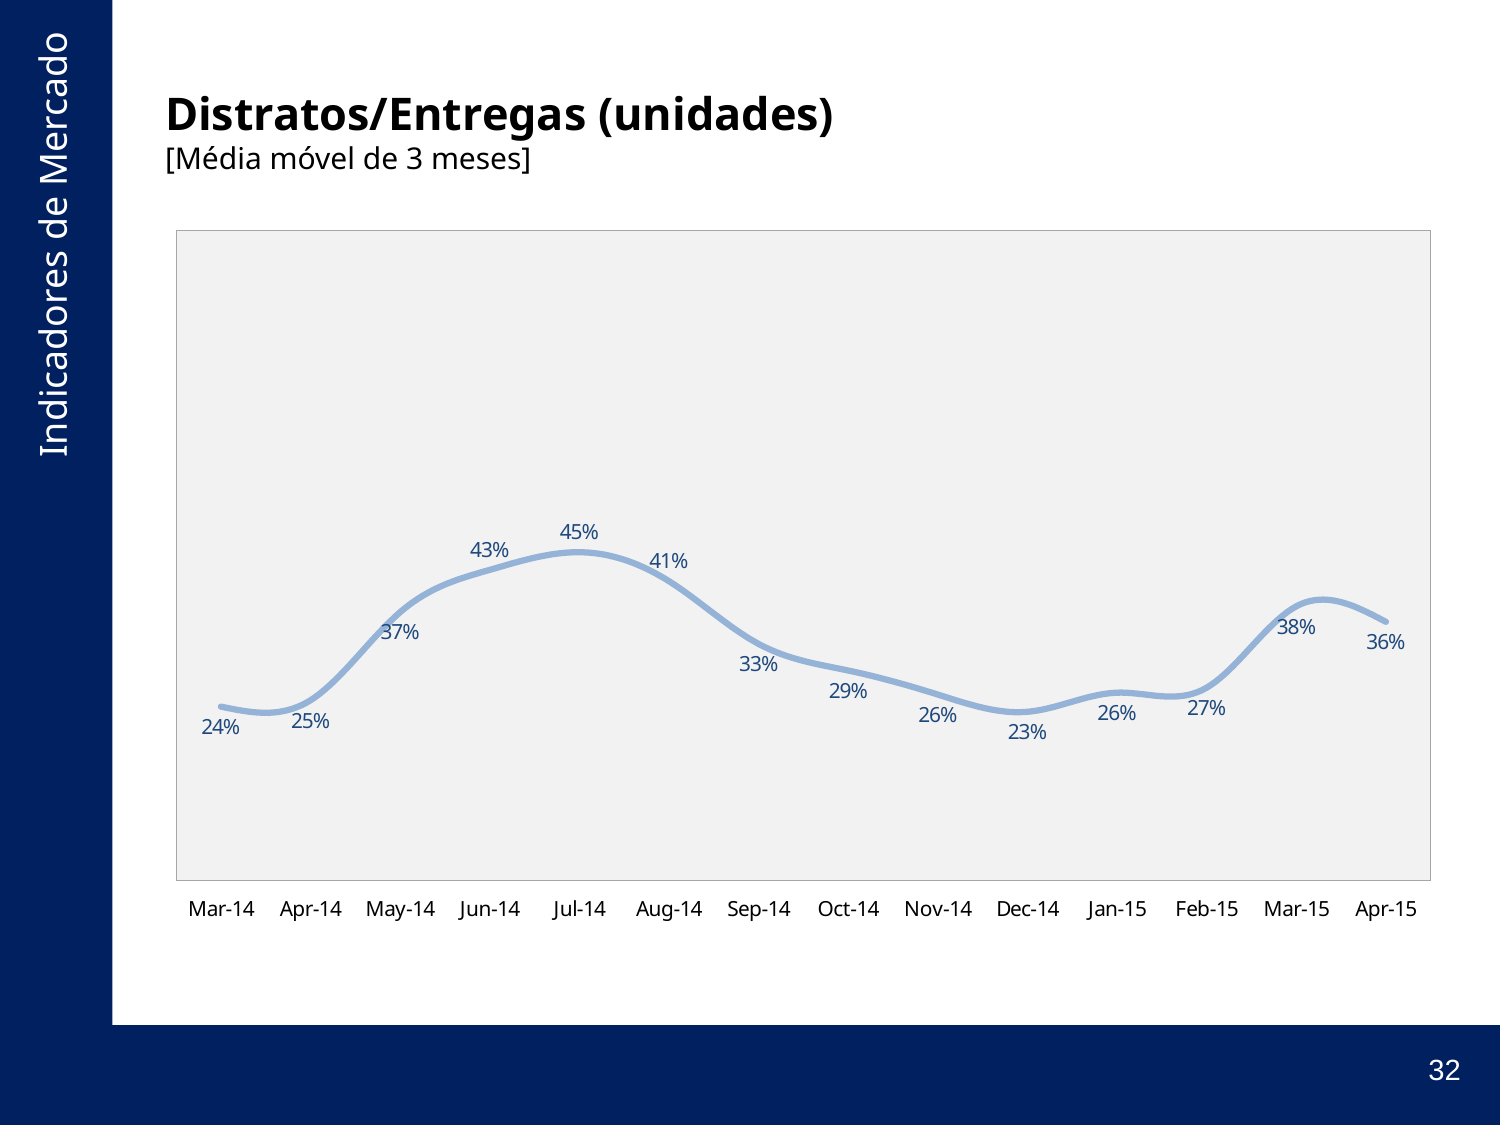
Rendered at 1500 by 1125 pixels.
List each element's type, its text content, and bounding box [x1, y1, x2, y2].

chart [149, 215, 1458, 938]
slide_number 32 [1338, 1043, 1476, 1104]
title Distratos/Entregas (unidades) [Média móvel de 3 meses] [150, 78, 1425, 183]
